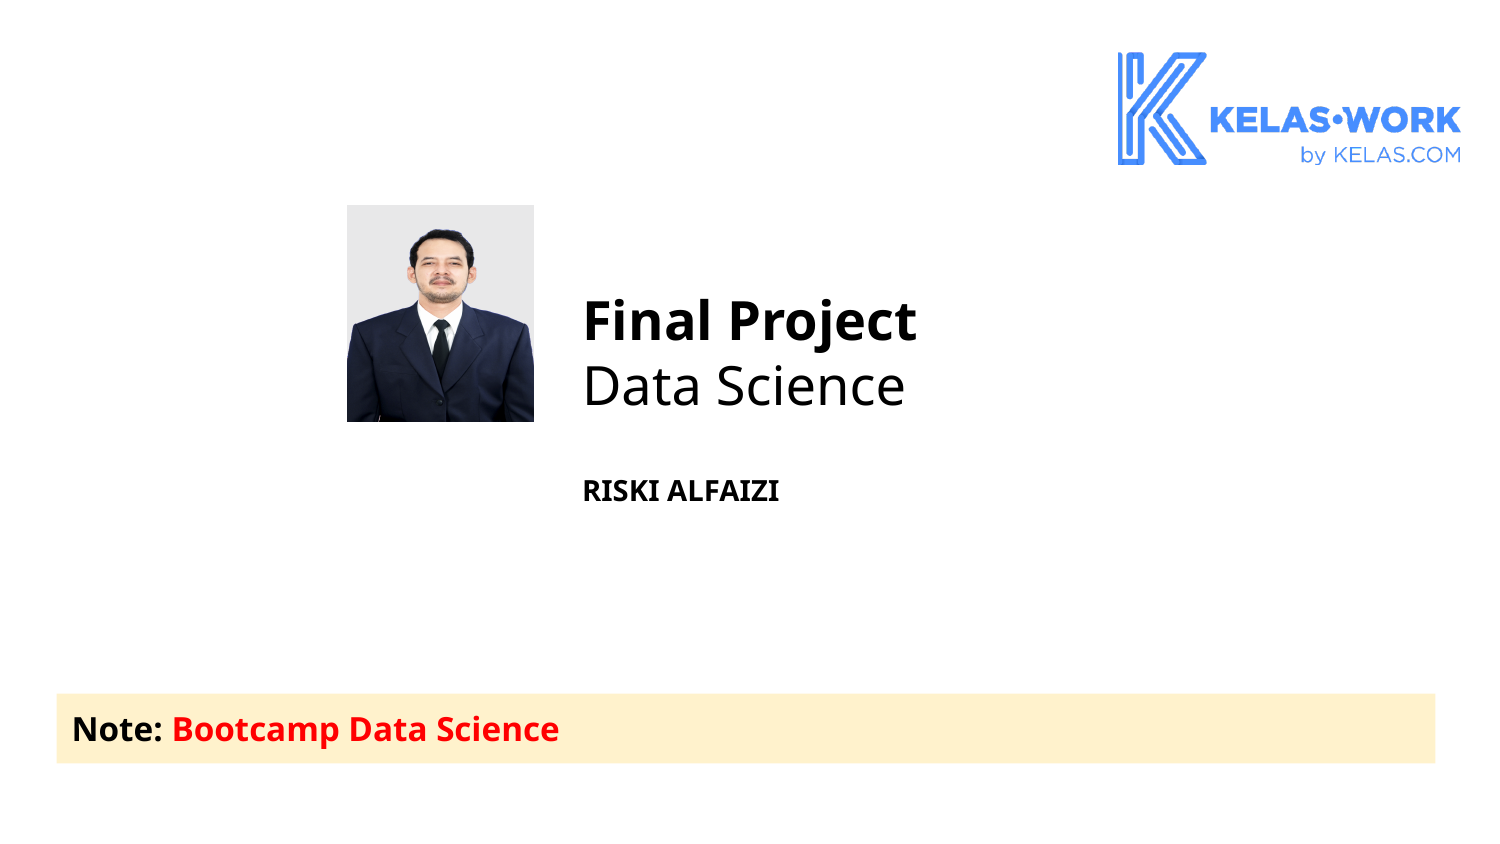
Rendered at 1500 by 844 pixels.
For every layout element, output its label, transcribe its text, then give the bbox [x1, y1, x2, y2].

text_box RISKI ALFAIZI [567, 456, 822, 522]
text_box Final Project Data Science [566, 271, 1102, 432]
picture [1118, 51, 1461, 165]
picture [347, 205, 534, 423]
text_box Note: Bootcamp Data Science [56, 693, 1436, 764]
